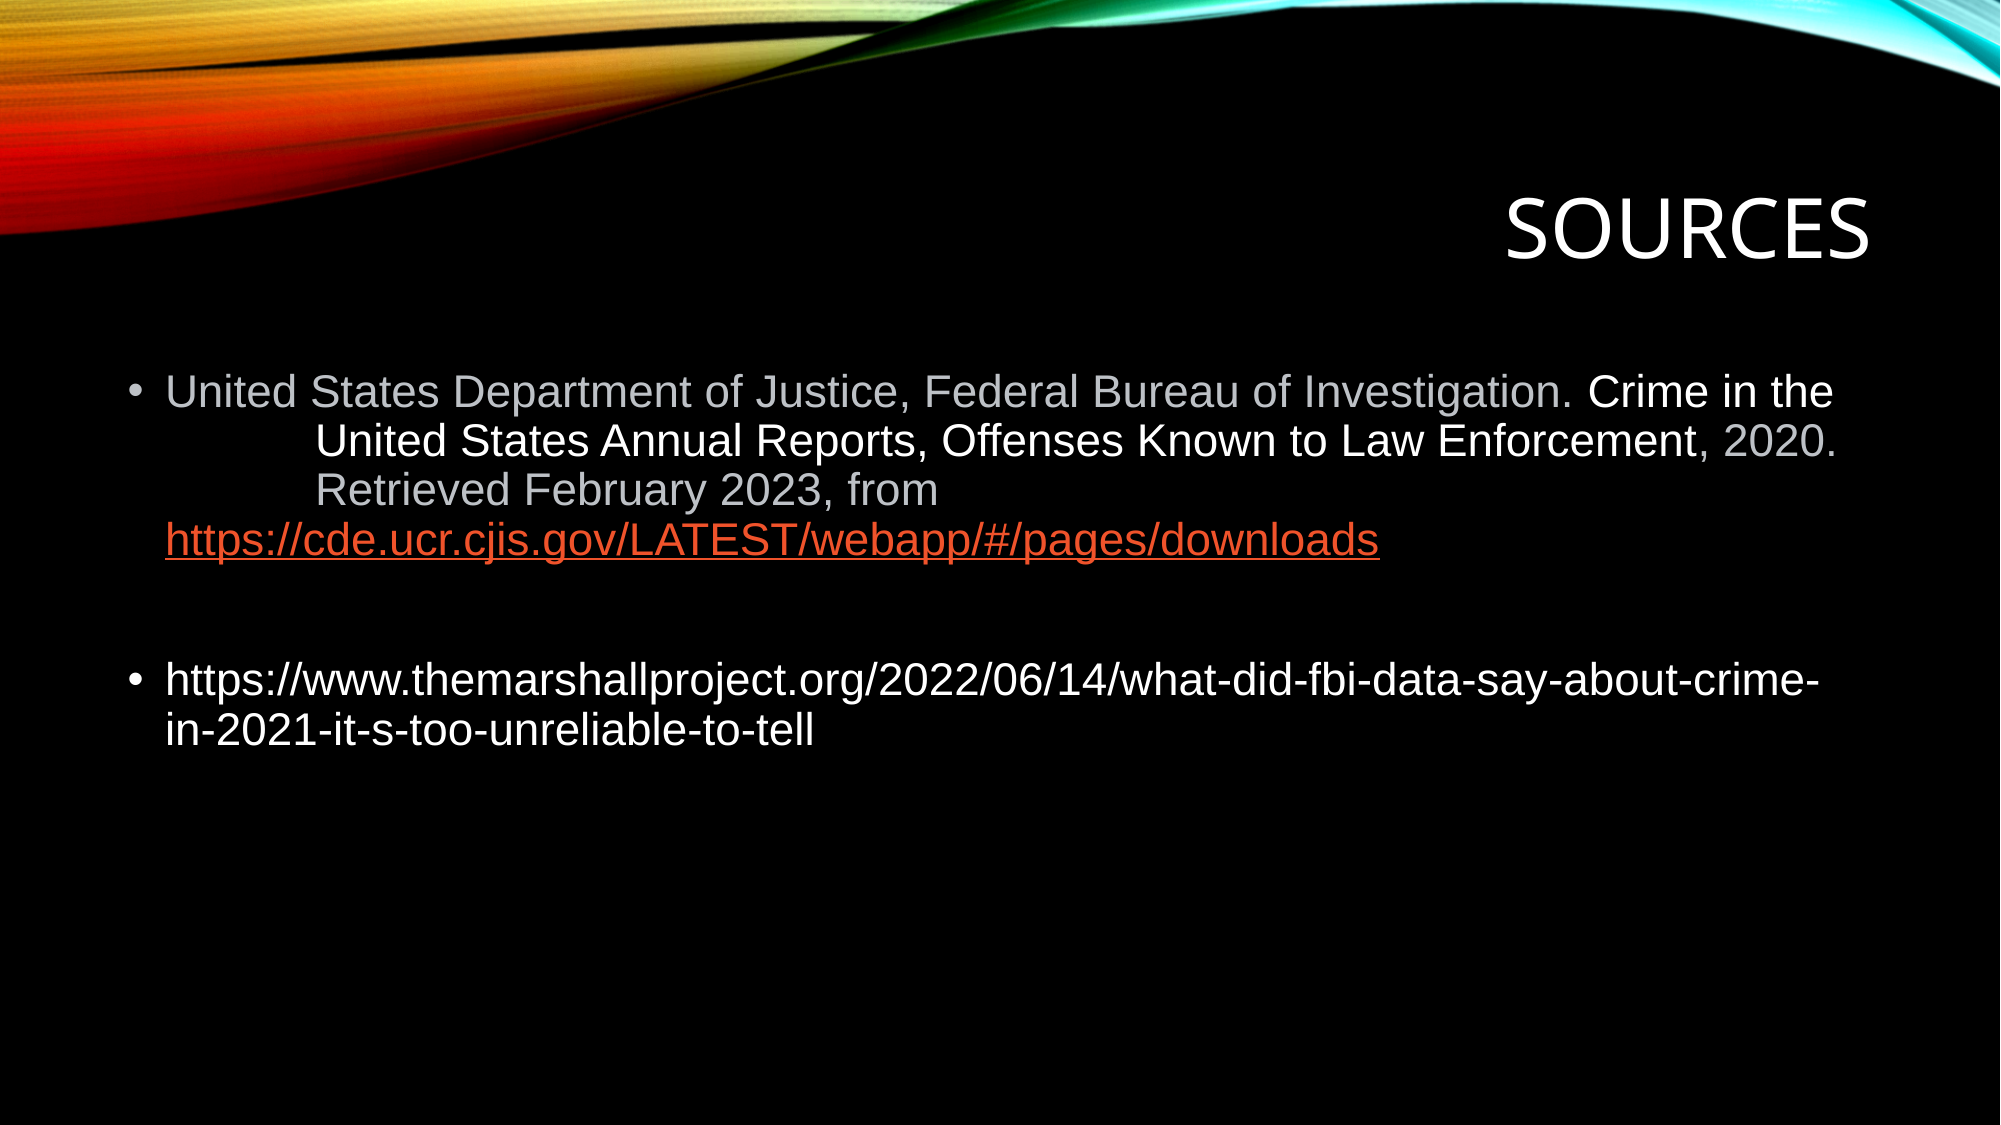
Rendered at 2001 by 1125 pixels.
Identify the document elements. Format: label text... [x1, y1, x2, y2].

picture [0, 0, 2000, 237]
title Sources [474, 125, 1888, 338]
list United States Department of Justice, Federal Bureau of Investigation. Crime in the United States Annual Reports, Offenses Known to Law Enforcement, 2020. Retrieved February 2023, from https://cde.ucr.cjis.gov/LATEST/webapp/#/pages/downloads https://www.themarshallproject.org/2022/06/14/what-did-fbi-data-say-about-crime-in-2021-it-s-too-unreliable-to-tell [112, 360, 1888, 1021]
